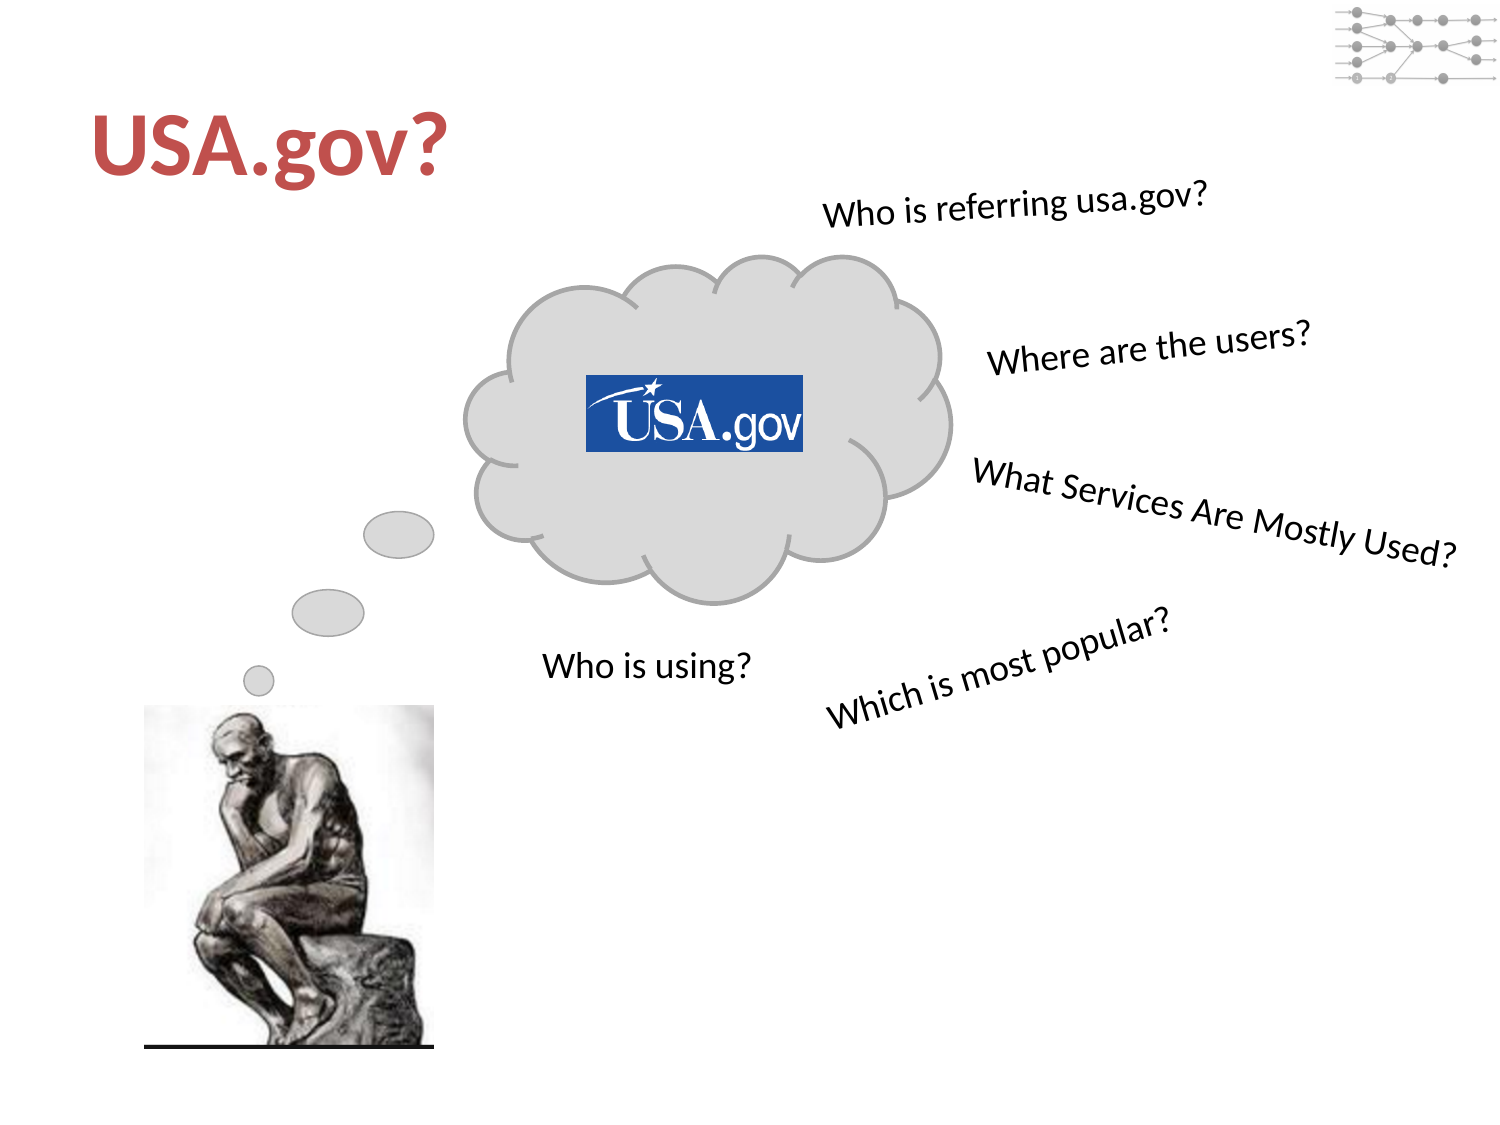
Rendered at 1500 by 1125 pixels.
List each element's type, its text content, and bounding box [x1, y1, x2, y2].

text_box Which is most popular? [805, 581, 1194, 750]
text_box [363, 510, 435, 559]
text_box Where are the users? [969, 298, 1331, 393]
text_box What Services Are Mostly Used? [952, 434, 1478, 588]
picture [585, 375, 804, 452]
picture [143, 704, 434, 1050]
text_box Who is using? [527, 634, 769, 694]
text_box [464, 256, 952, 605]
text_box [243, 665, 275, 697]
text_box Who is referring usa.gov? [806, 159, 1226, 245]
text_box [291, 588, 365, 638]
title USA.gov? [75, 45, 1425, 233]
